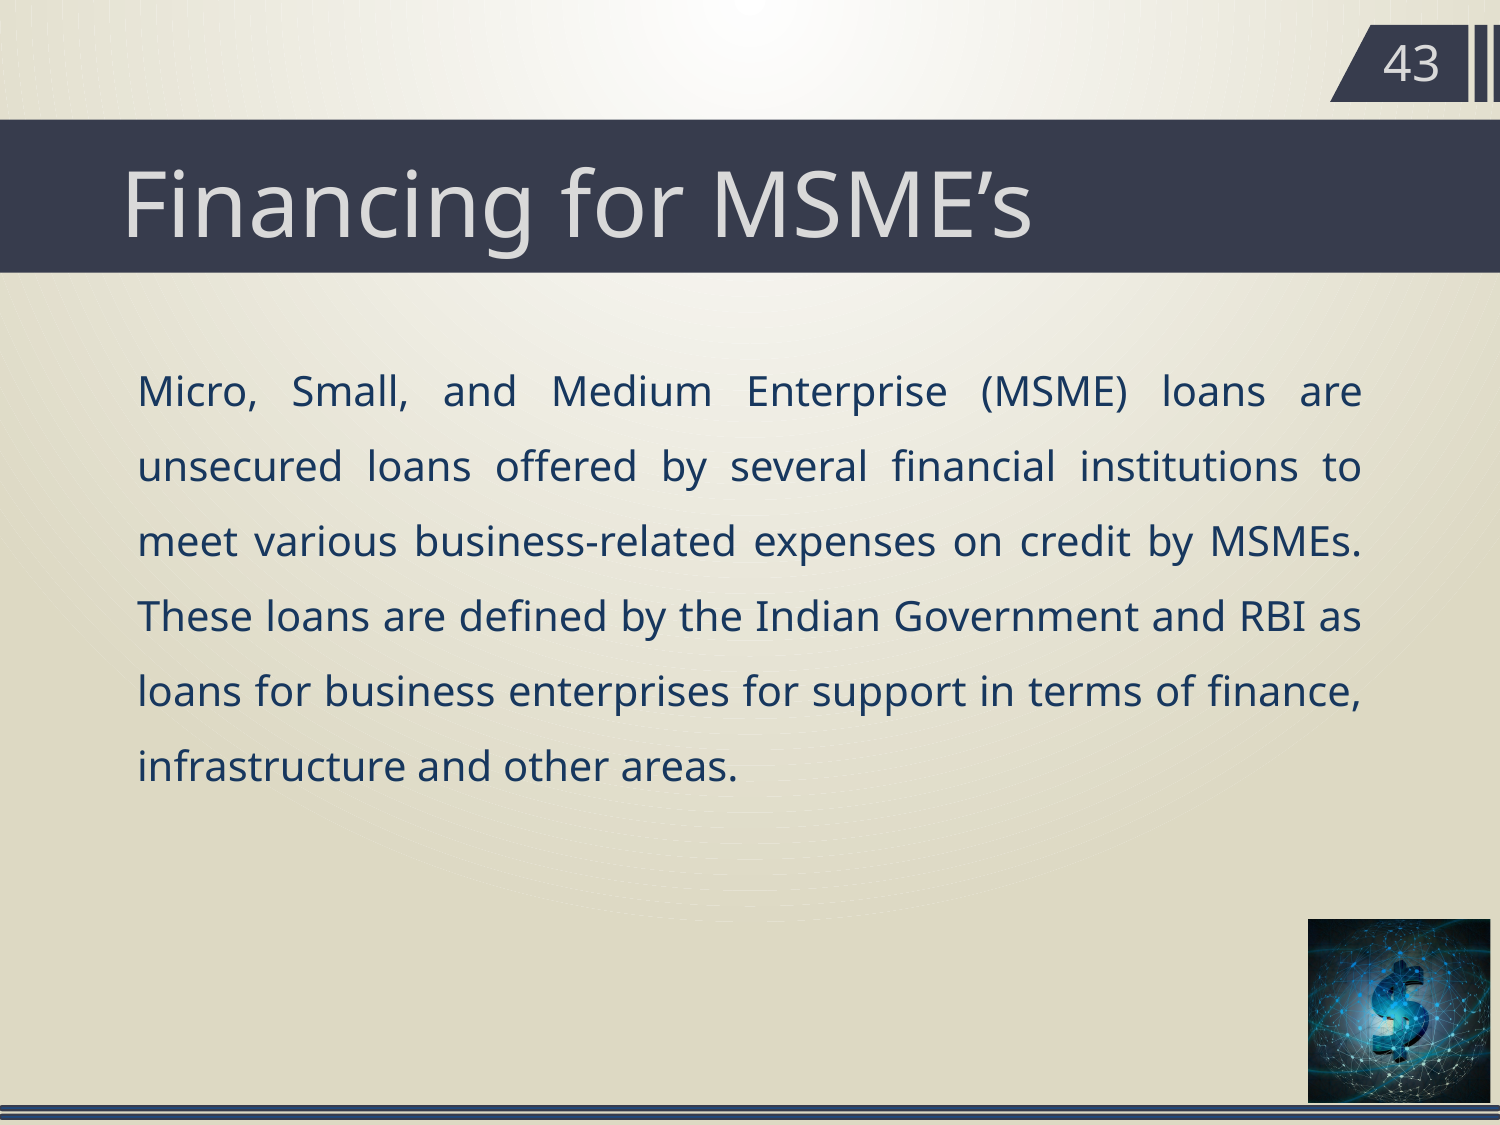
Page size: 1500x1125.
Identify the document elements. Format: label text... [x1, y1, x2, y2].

text_box Micro, Small, and Medium Enterprise (MSME) loans are unsecured loans offered by several financial institutions to meet various business-related expenses on credit by MSMEs. These loans are defined by the Indian Government and RBI as loans for business enterprises for support in terms of finance, infrastructure and other areas. [122, 332, 1378, 798]
text_box Financing for MSME’s [105, 138, 1428, 263]
picture [1308, 919, 1491, 1103]
text_box 43 [1368, 23, 1461, 99]
